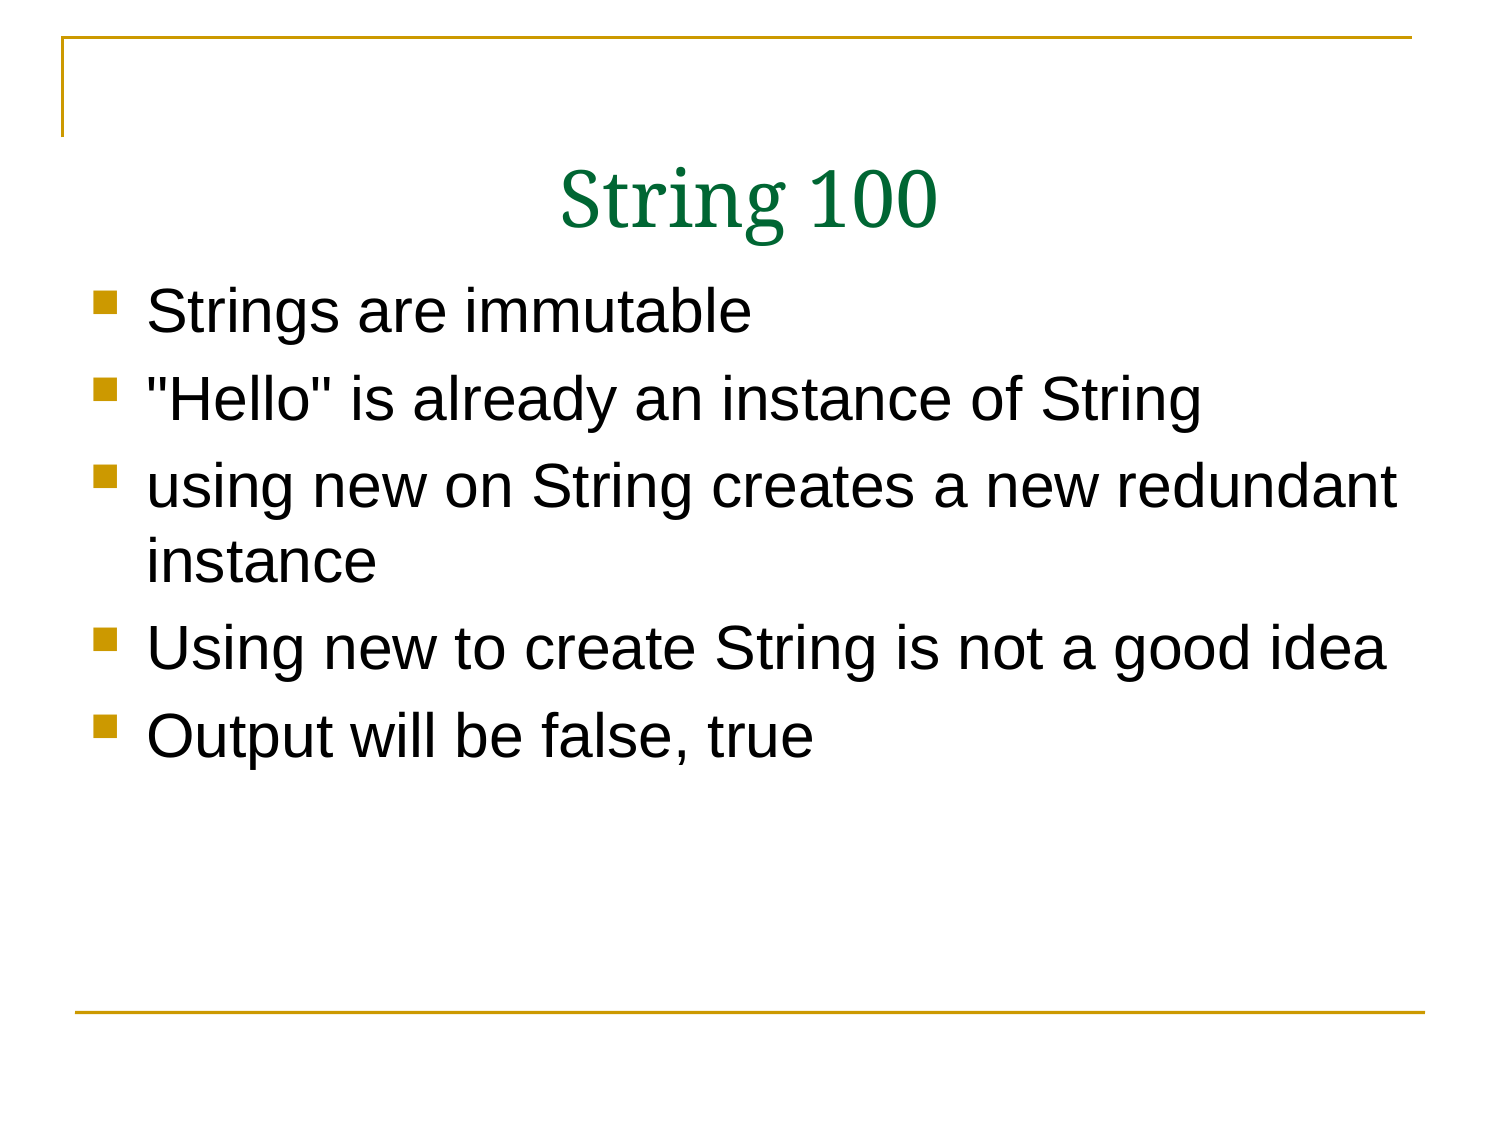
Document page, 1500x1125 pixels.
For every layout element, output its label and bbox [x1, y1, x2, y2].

text_box [0, 0, 1500, 1113]
